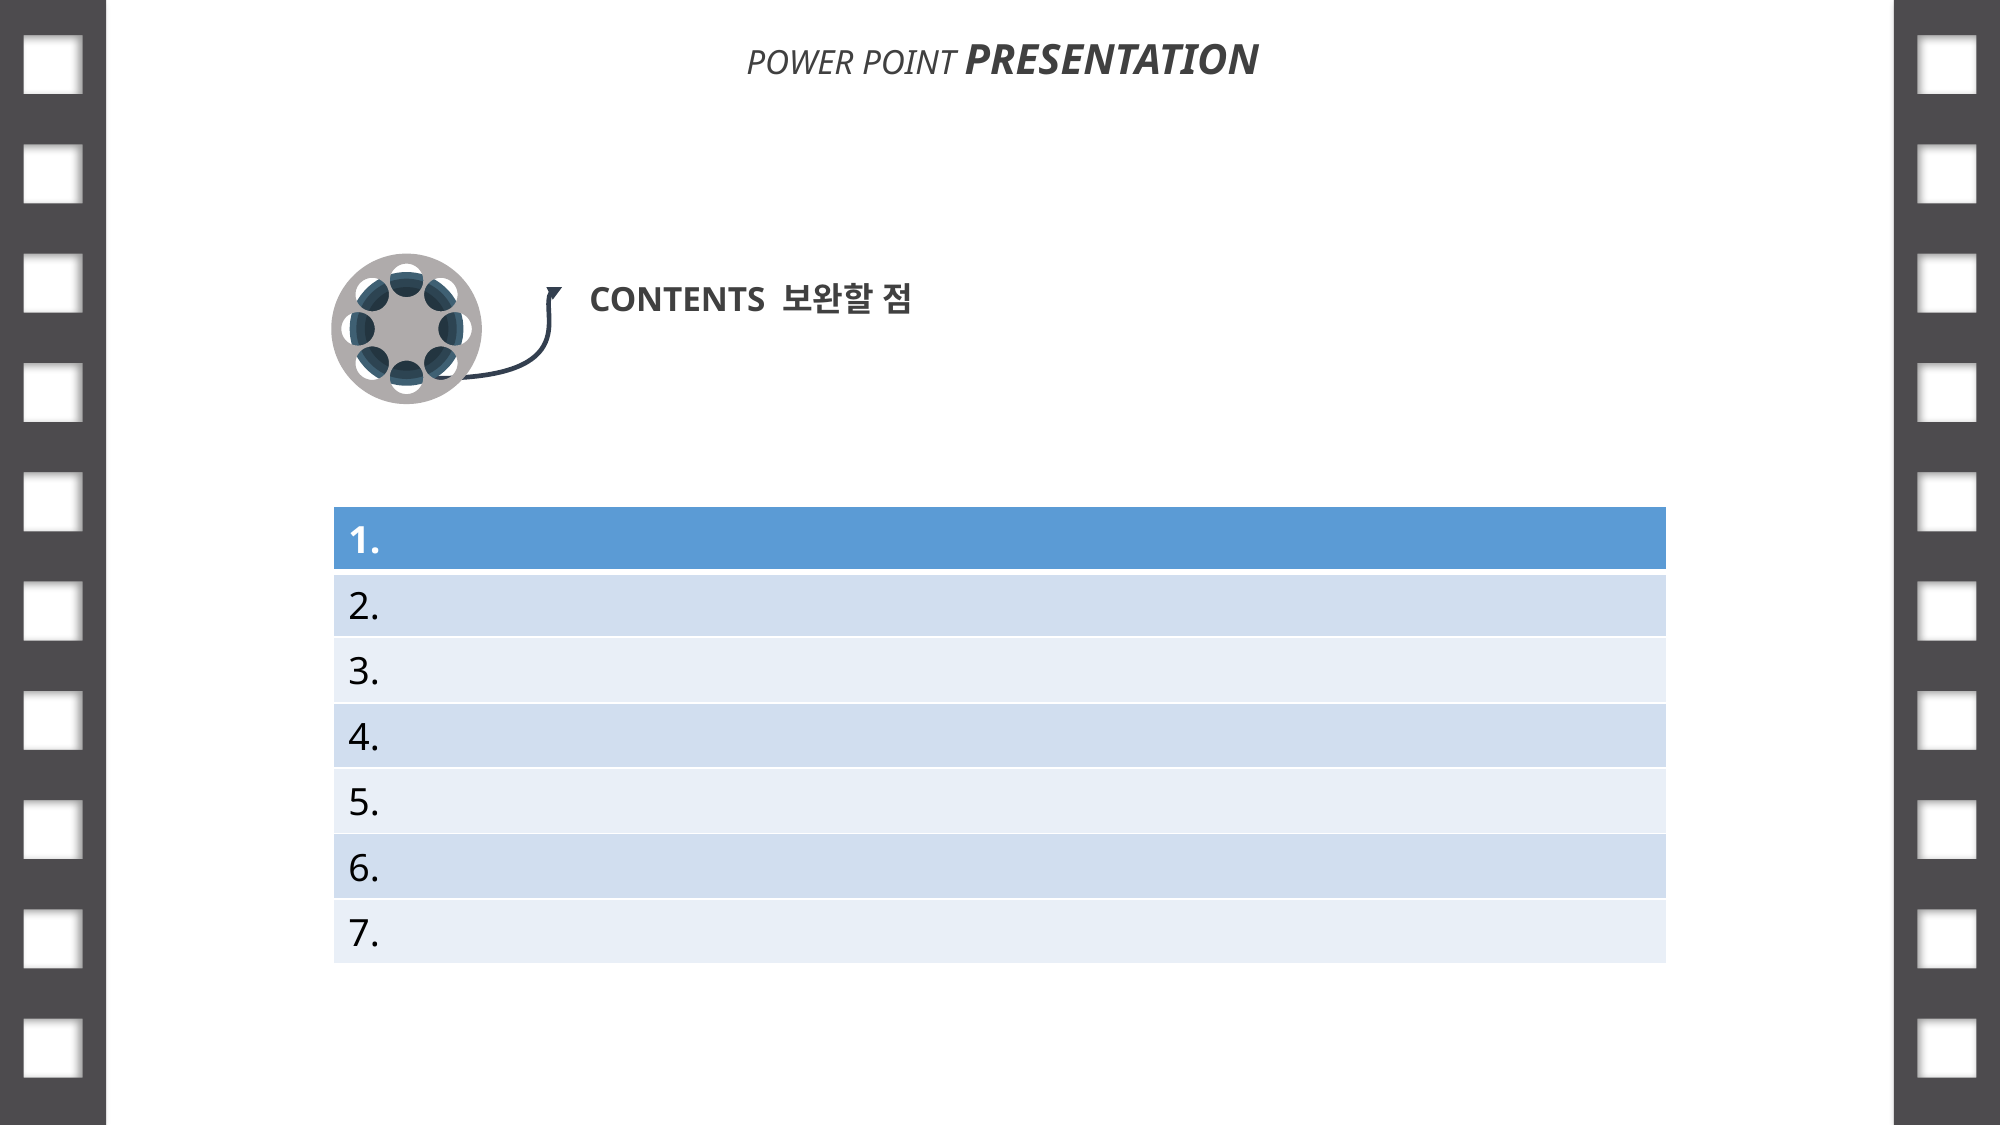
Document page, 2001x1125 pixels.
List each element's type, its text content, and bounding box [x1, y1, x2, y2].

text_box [0, 0, 107, 1125]
text_box POWER POINT PRESENTATION [185, 0, 1821, 102]
table_cell 5. [334, 769, 1666, 833]
text_box CONTENTS 보완할 점 [574, 251, 1104, 326]
table_cell 3. [334, 638, 1666, 702]
text_box [158, 125, 1794, 1076]
table_cell 2. [334, 575, 1666, 636]
table_cell 6. [334, 834, 1666, 898]
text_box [331, 253, 563, 405]
table_cell 4. [334, 704, 1666, 767]
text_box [1893, 0, 2000, 1125]
table_header 1. [334, 507, 1666, 569]
table_cell 7. [334, 900, 1666, 963]
